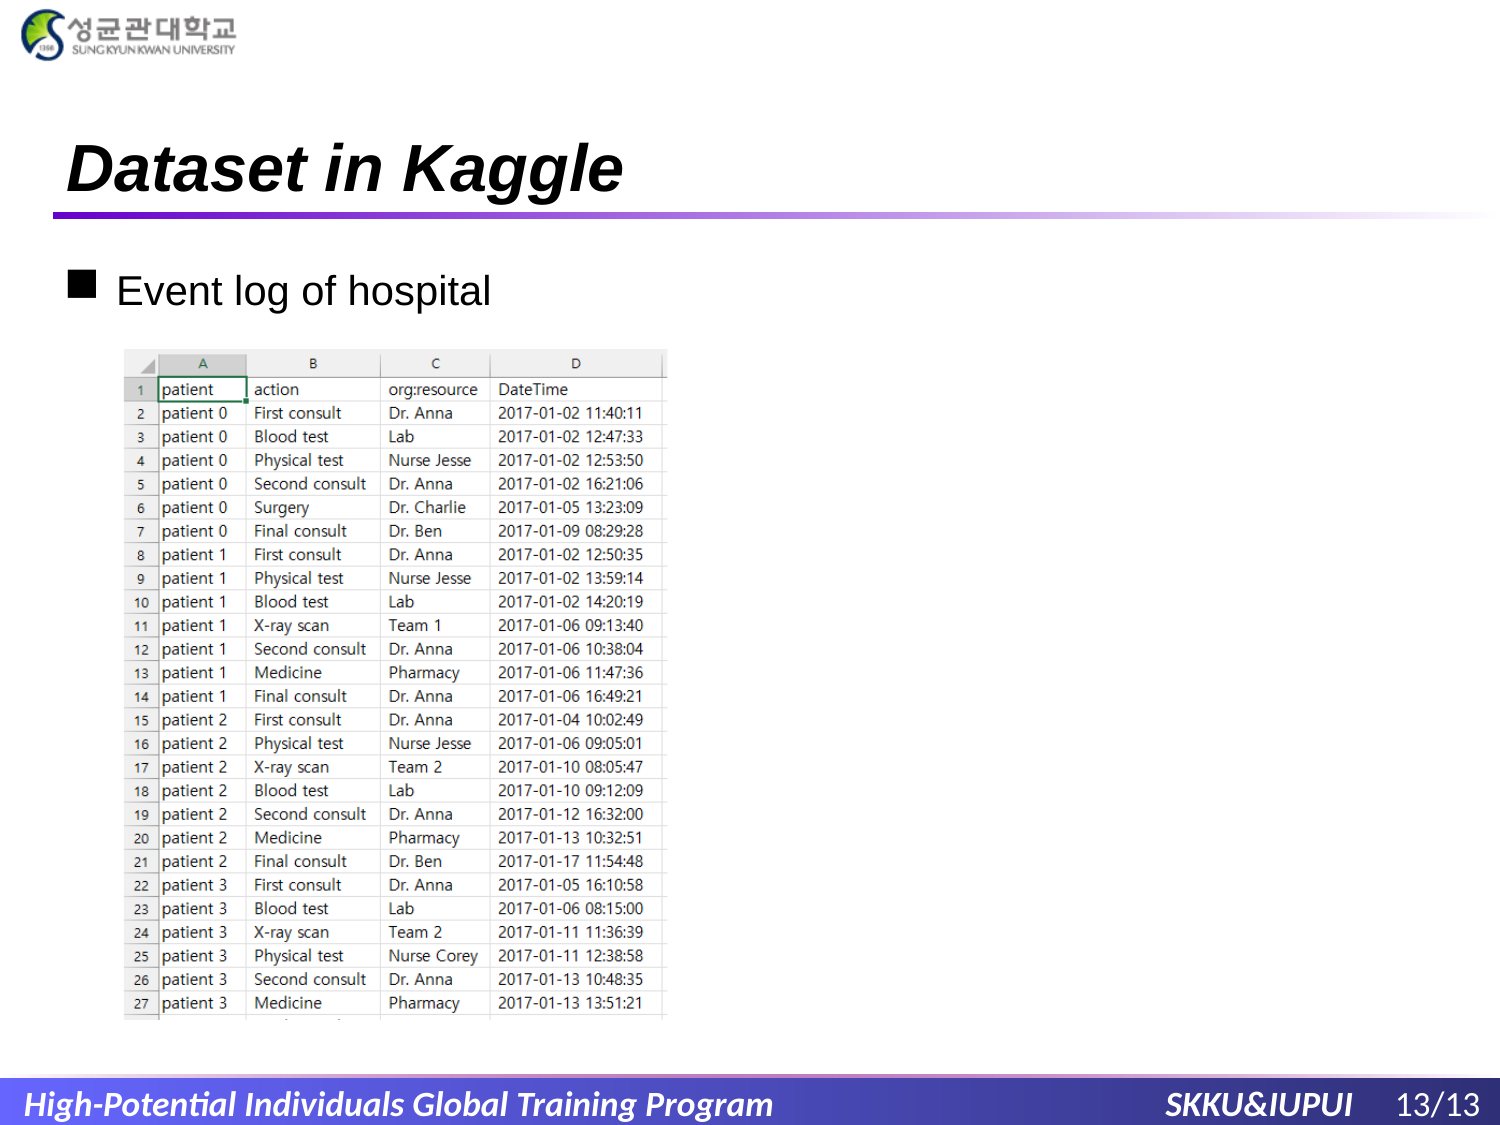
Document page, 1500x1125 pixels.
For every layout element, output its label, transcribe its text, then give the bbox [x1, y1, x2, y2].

picture [123, 349, 668, 1020]
list Event log of hospital [52, 255, 1466, 1059]
picture [0, 0, 254, 65]
title Dataset in Kaggle [50, 24, 1463, 213]
